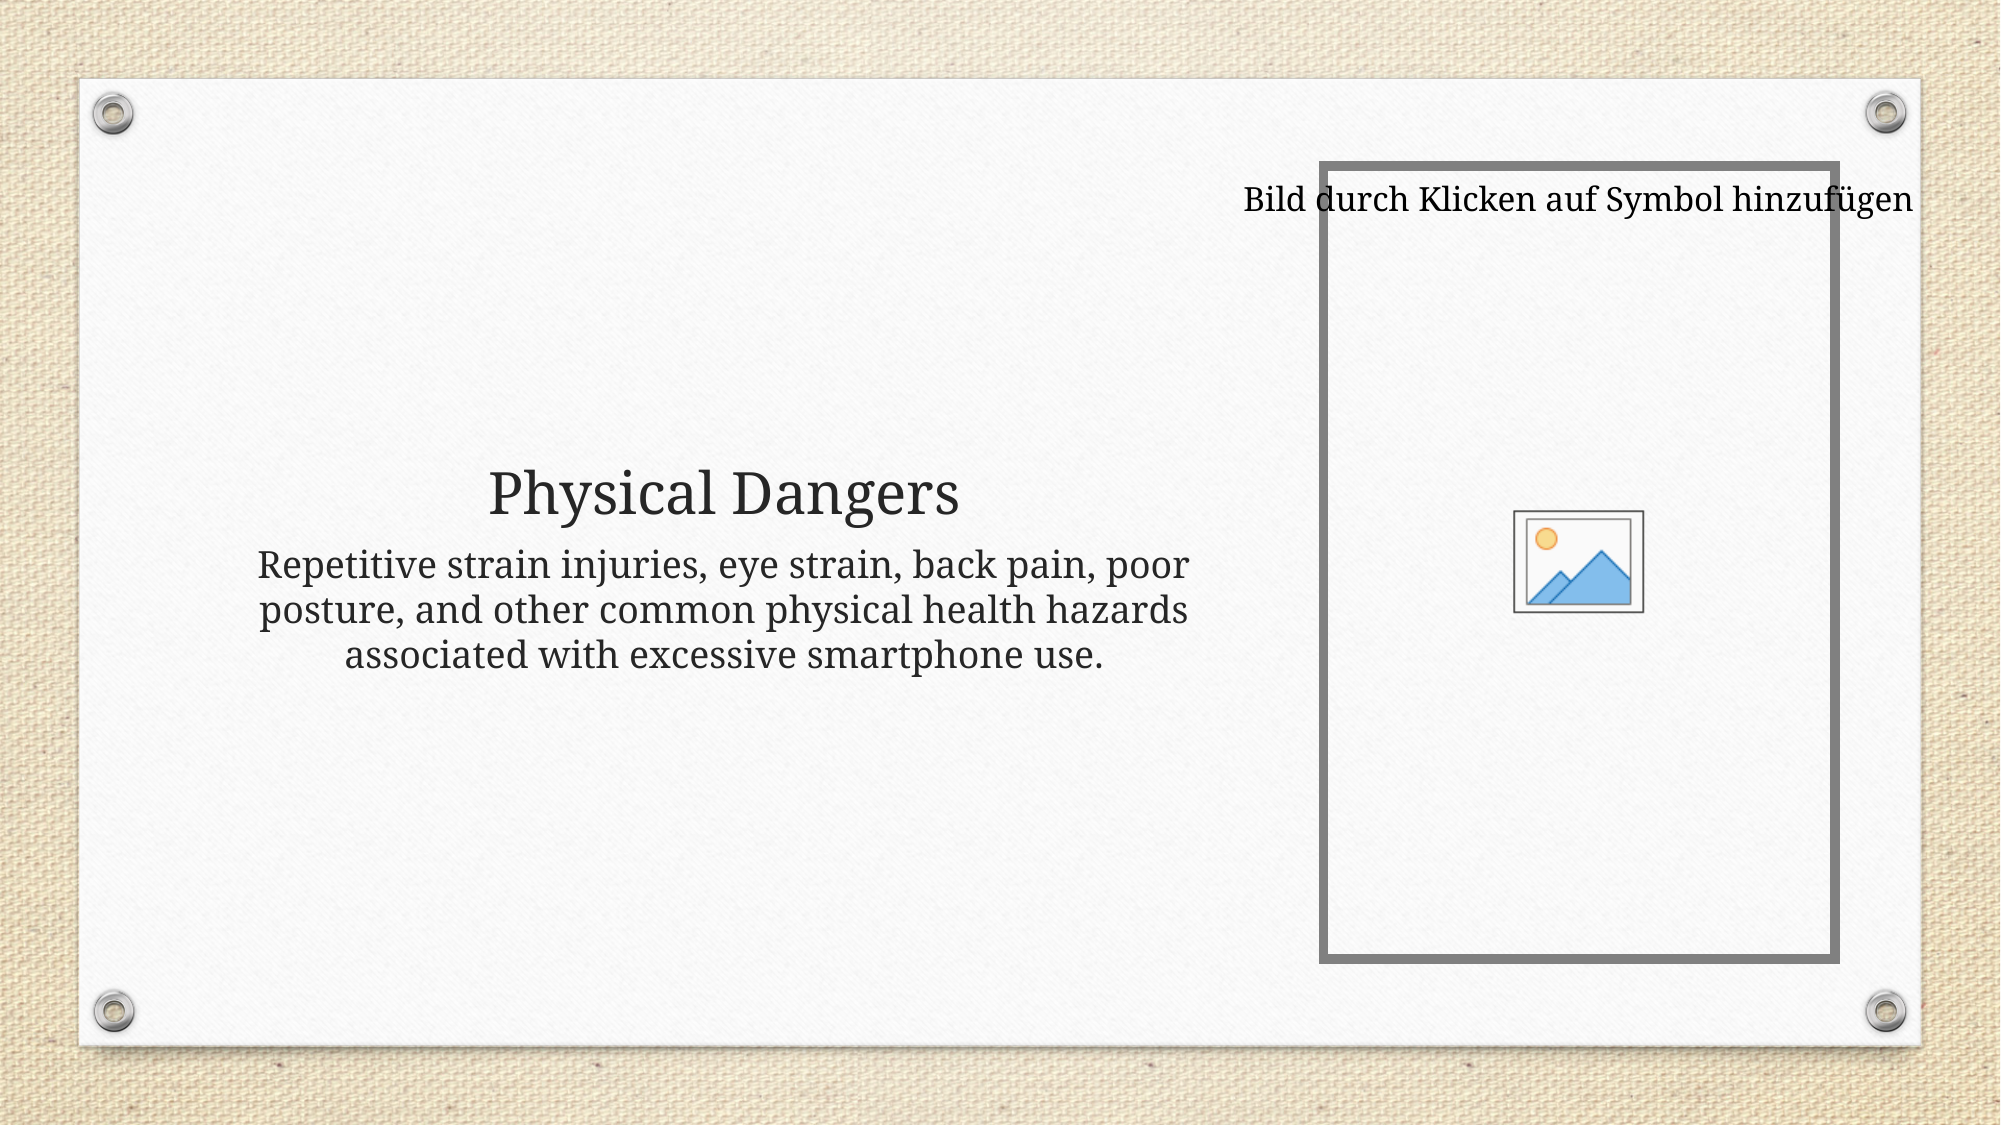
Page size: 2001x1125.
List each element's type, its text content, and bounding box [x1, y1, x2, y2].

title Physical Dangers [212, 309, 1237, 534]
list Repetitive strain injuries, eye strain, back pain, poor posture, and other common physical health hazards associated with excessive smartphone use. [212, 534, 1237, 834]
picture [0, 0, 2001, 1125]
